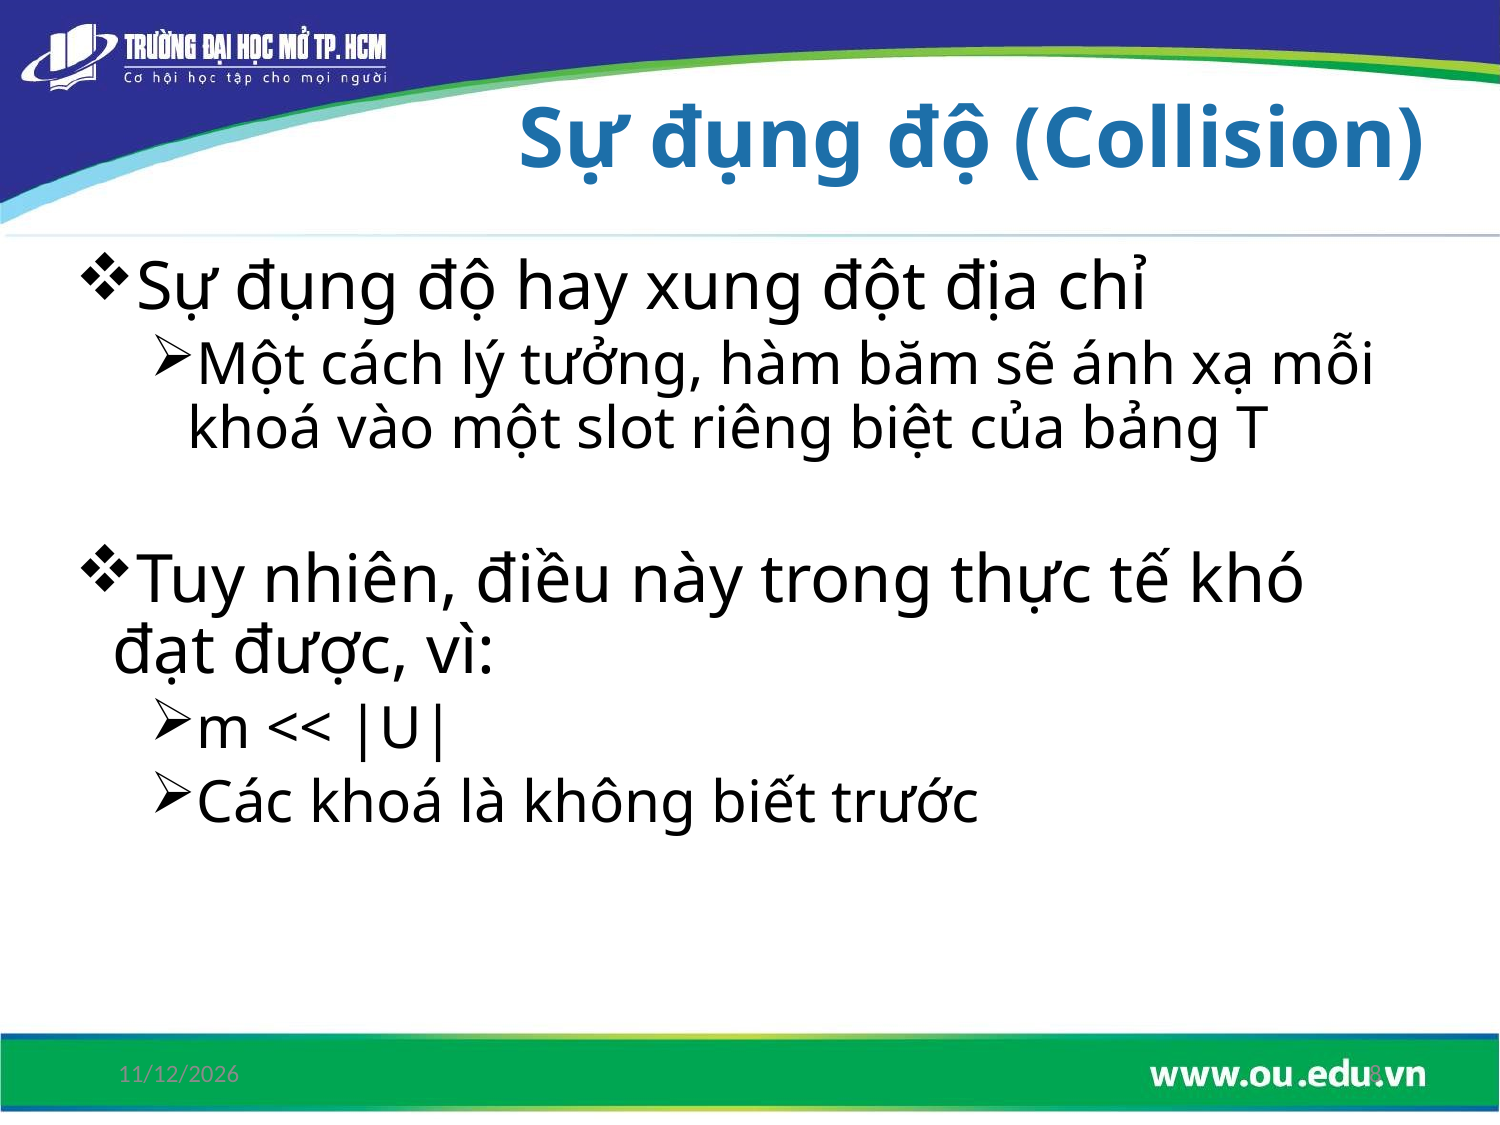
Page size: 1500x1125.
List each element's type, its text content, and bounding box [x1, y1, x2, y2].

title Sự đụng độ (Collision) [60, 59, 1440, 222]
slide_number 8 [1059, 1042, 1397, 1103]
picture [0, 0, 1500, 1125]
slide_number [103, 1042, 441, 1103]
list Sự đụng độ hay xung đột địa chỉ Một cách lý tưởng, hàm băm sẽ ánh xạ mỗi khoá vào một slot riêng biệt của bảng T Tuy nhiên, điều này trong thực tế khó đạt được, vì: m << |U| Các khoá là không biết trước [60, 244, 1440, 1020]
